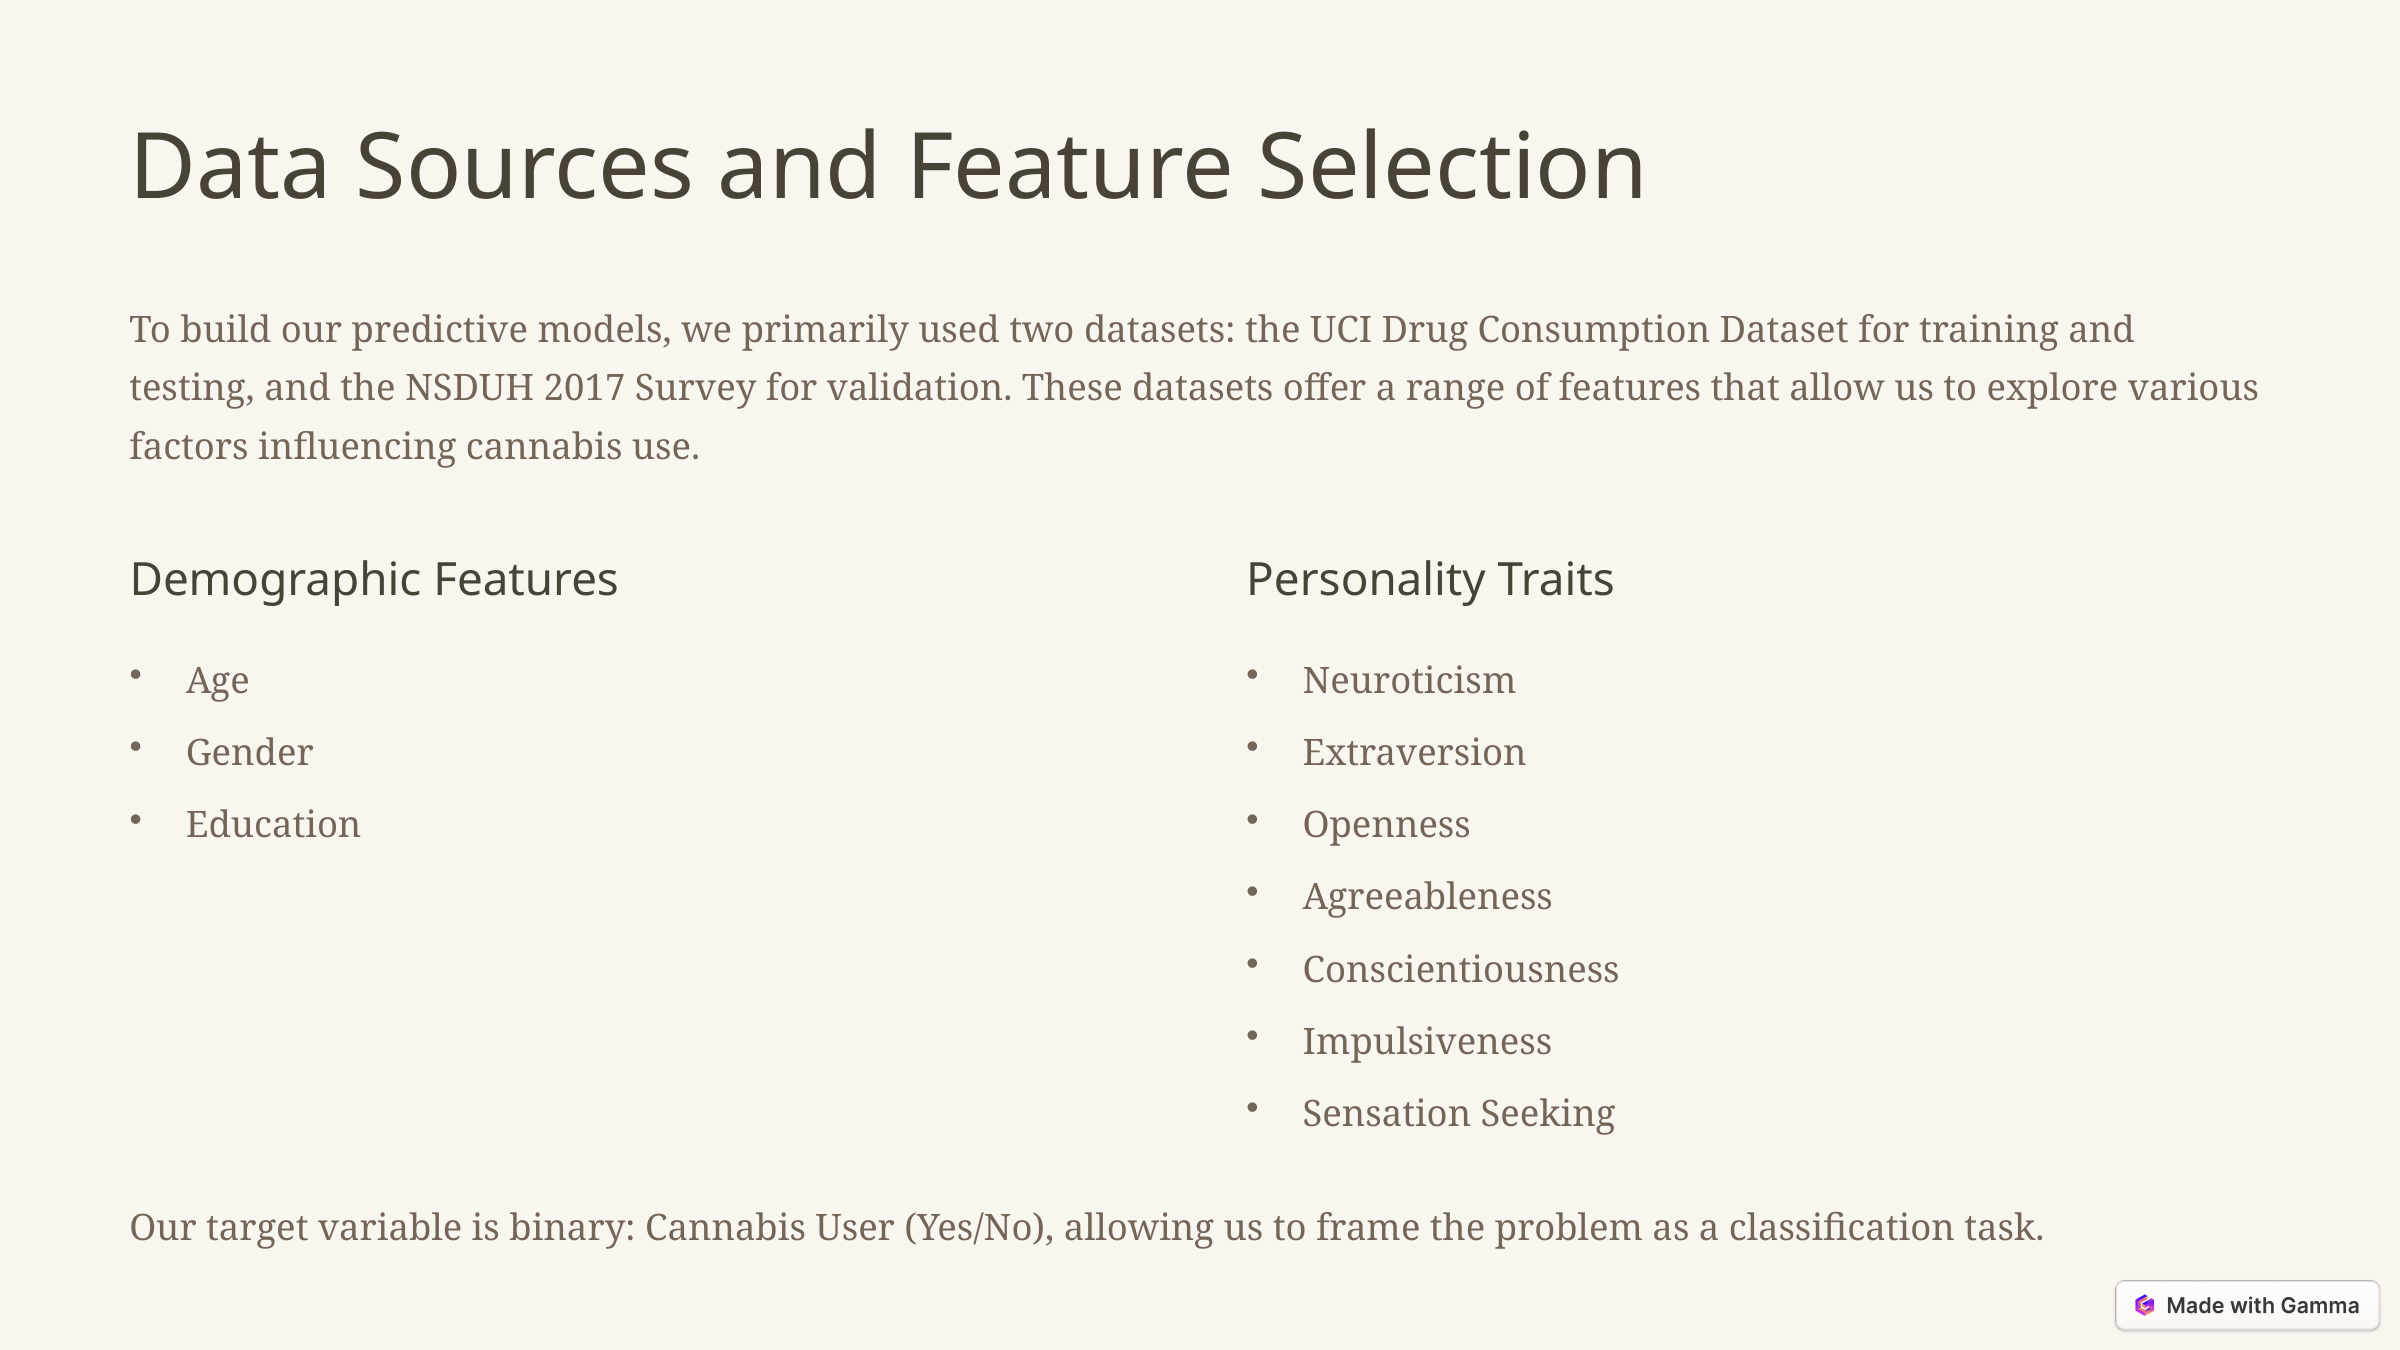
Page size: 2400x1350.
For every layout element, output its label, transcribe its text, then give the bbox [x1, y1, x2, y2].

text_box Data Sources and Feature Selection [129, 101, 1743, 218]
text_box Agreeableness [1246, 858, 2272, 919]
text_box Education [129, 786, 1155, 846]
text_box Our target variable is binary: Cannabis User (Yes/No), allowing us to frame the problem as a classification task. [129, 1189, 2271, 1249]
text_box To build our predictive models, we primarily used two datasets: the UCI Drug Consumption Dataset for training and testing, and the NSDUH 2017 Survey for validation. These datasets offer a range of features that allow us to explore various factors influencing cannabis use. [129, 291, 2271, 469]
text_box Personality Traits [1246, 547, 1709, 606]
text_box Impulsiveness [1246, 1003, 2272, 1063]
text_box Neuroticism [1246, 642, 2272, 702]
text_box Gender [129, 714, 1155, 774]
text_box Conscientiousness [1246, 931, 2272, 991]
text_box Demographic Features [129, 547, 649, 606]
picture [2106, 1271, 2389, 1339]
text_box Openness [1246, 786, 2272, 846]
text_box Sensation Seeking [1246, 1075, 2272, 1135]
text_box Age [129, 642, 1155, 702]
text_box Extraversion [1246, 714, 2272, 774]
